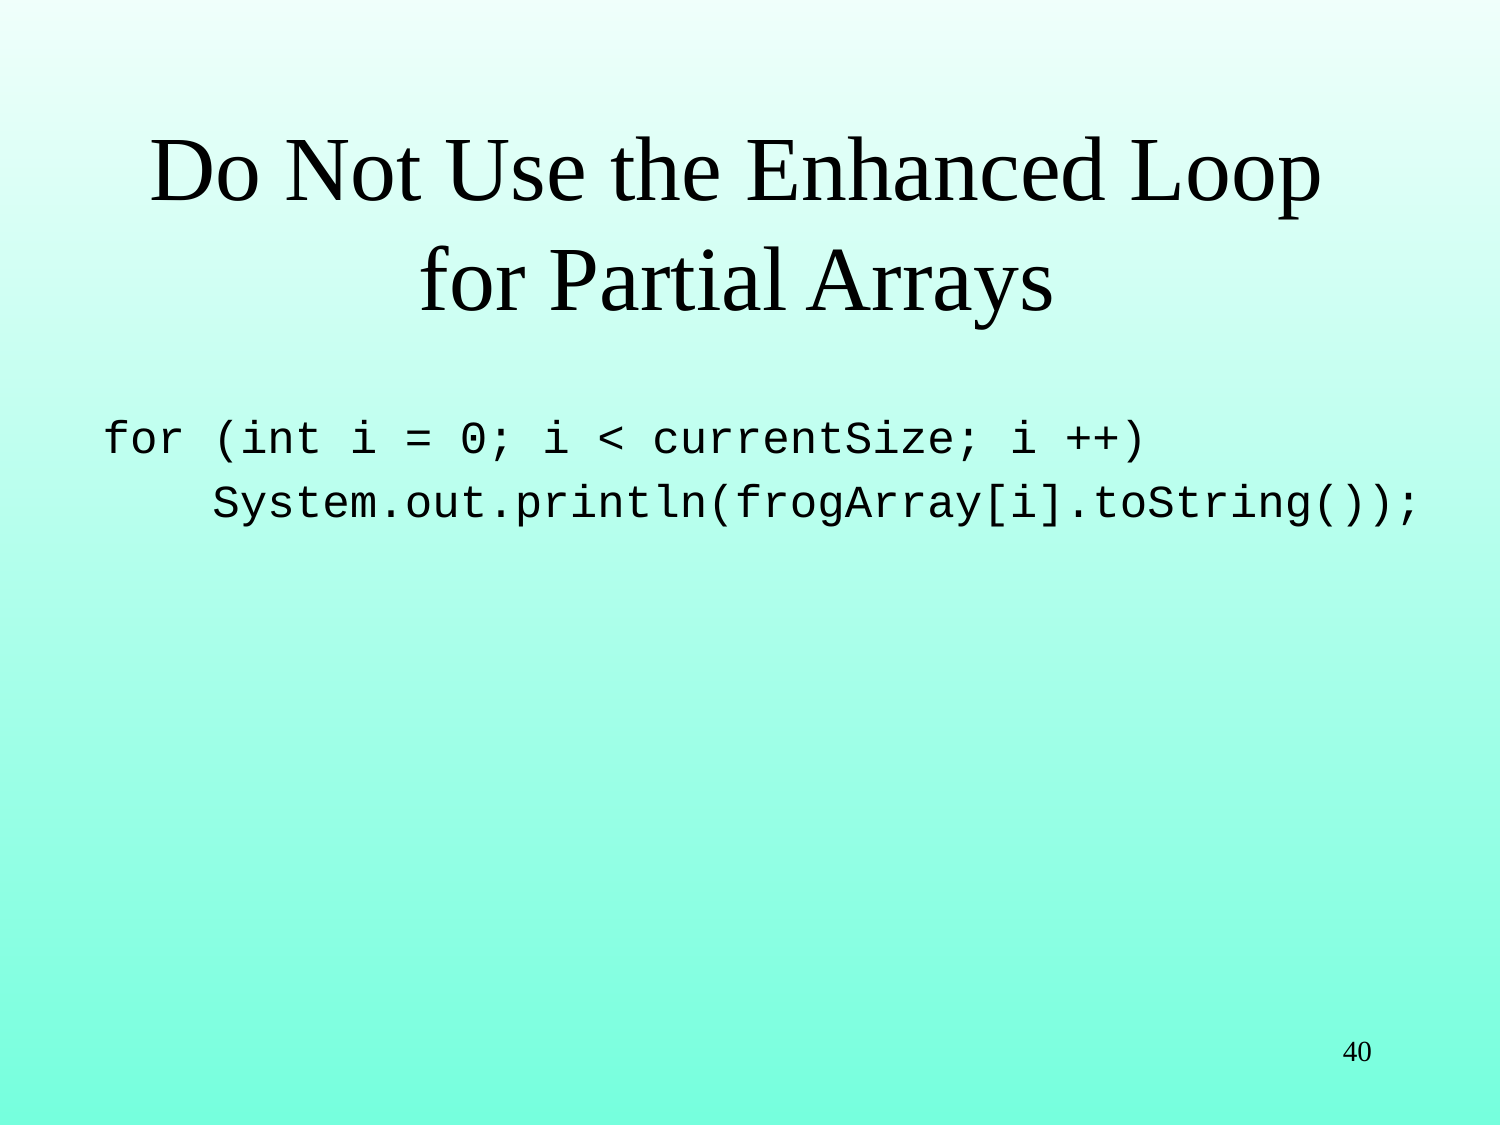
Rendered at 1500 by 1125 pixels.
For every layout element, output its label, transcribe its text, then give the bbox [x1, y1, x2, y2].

list for (int i = 0; i < currentSize; i ++) System.out.println(frogArray[i].toString()); [87, 399, 1463, 950]
title Do Not Use the Enhanced Loop for Partial Arrays [99, 37, 1375, 399]
slide_number 40 [1074, 1024, 1388, 1101]
